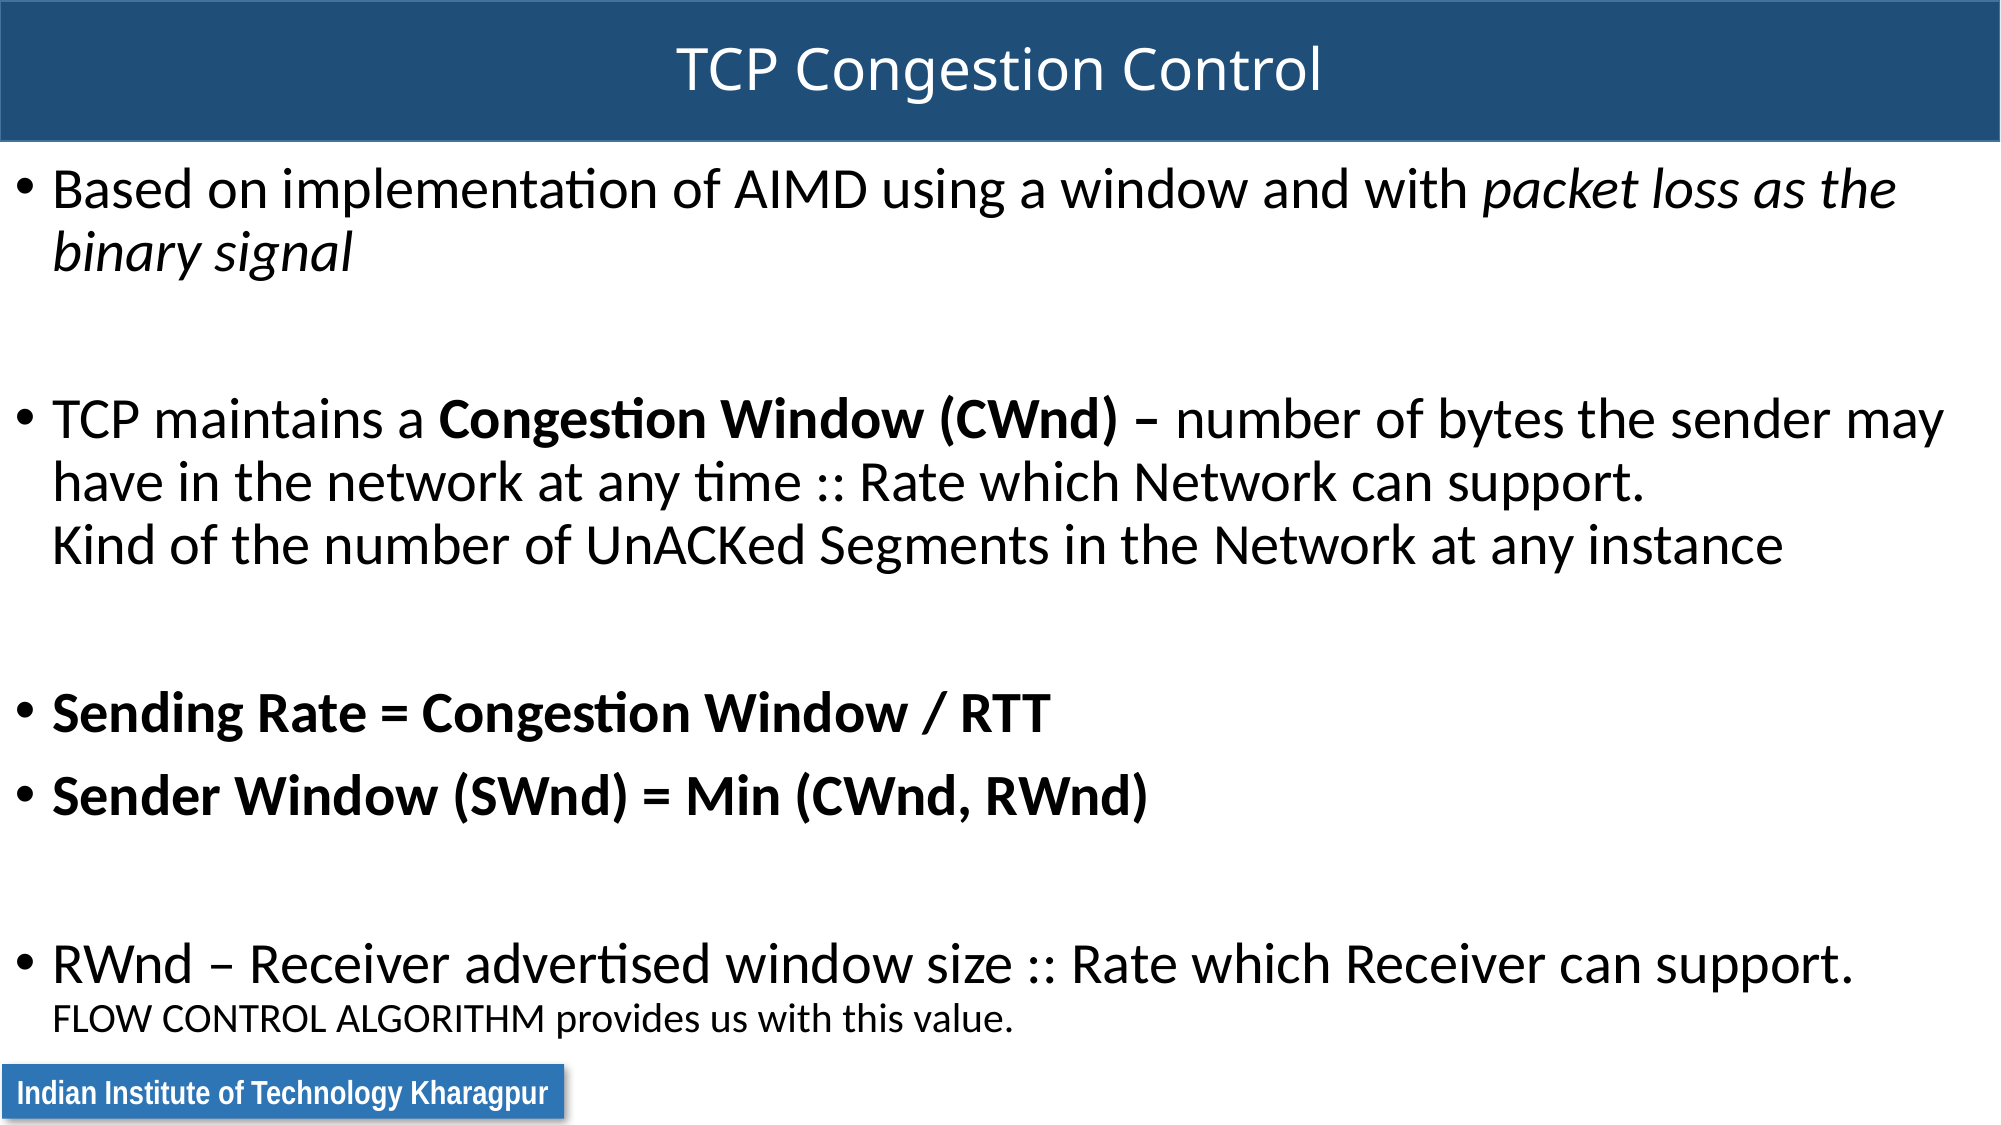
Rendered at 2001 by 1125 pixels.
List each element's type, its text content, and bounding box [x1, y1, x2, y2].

title TCP Congestion Control [0, 1, 2000, 141]
list Based on implementation of AIMD using a window and with packet loss as the binary signal TCP maintains a Congestion Window (CWnd) – number of bytes the sender may have in the network at any time :: Rate which Network can support. Kind of the number of UnACKed Segments in the Network at any instance Sending Rate = Congestion Window / RTT Sender Window (SWnd) = Min (CWnd, RWnd) RWnd – Receiver advertised window size :: Rate which Receiver can support. FLOW CONTROL ALGORITHM provides us with this value. [0, 150, 2000, 1125]
